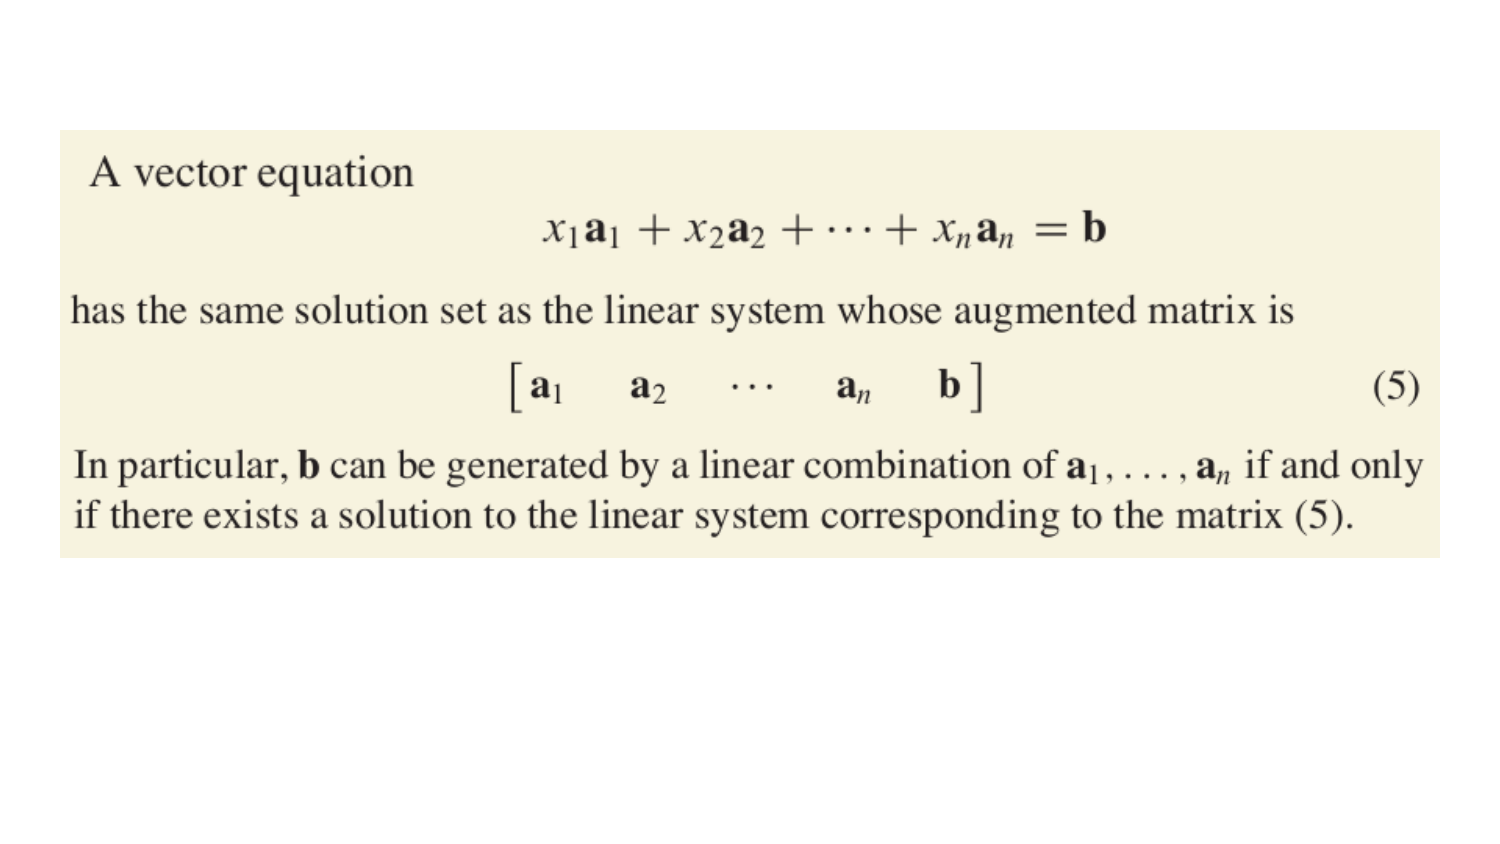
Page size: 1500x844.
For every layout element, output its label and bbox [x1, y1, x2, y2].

picture [59, 130, 1441, 559]
